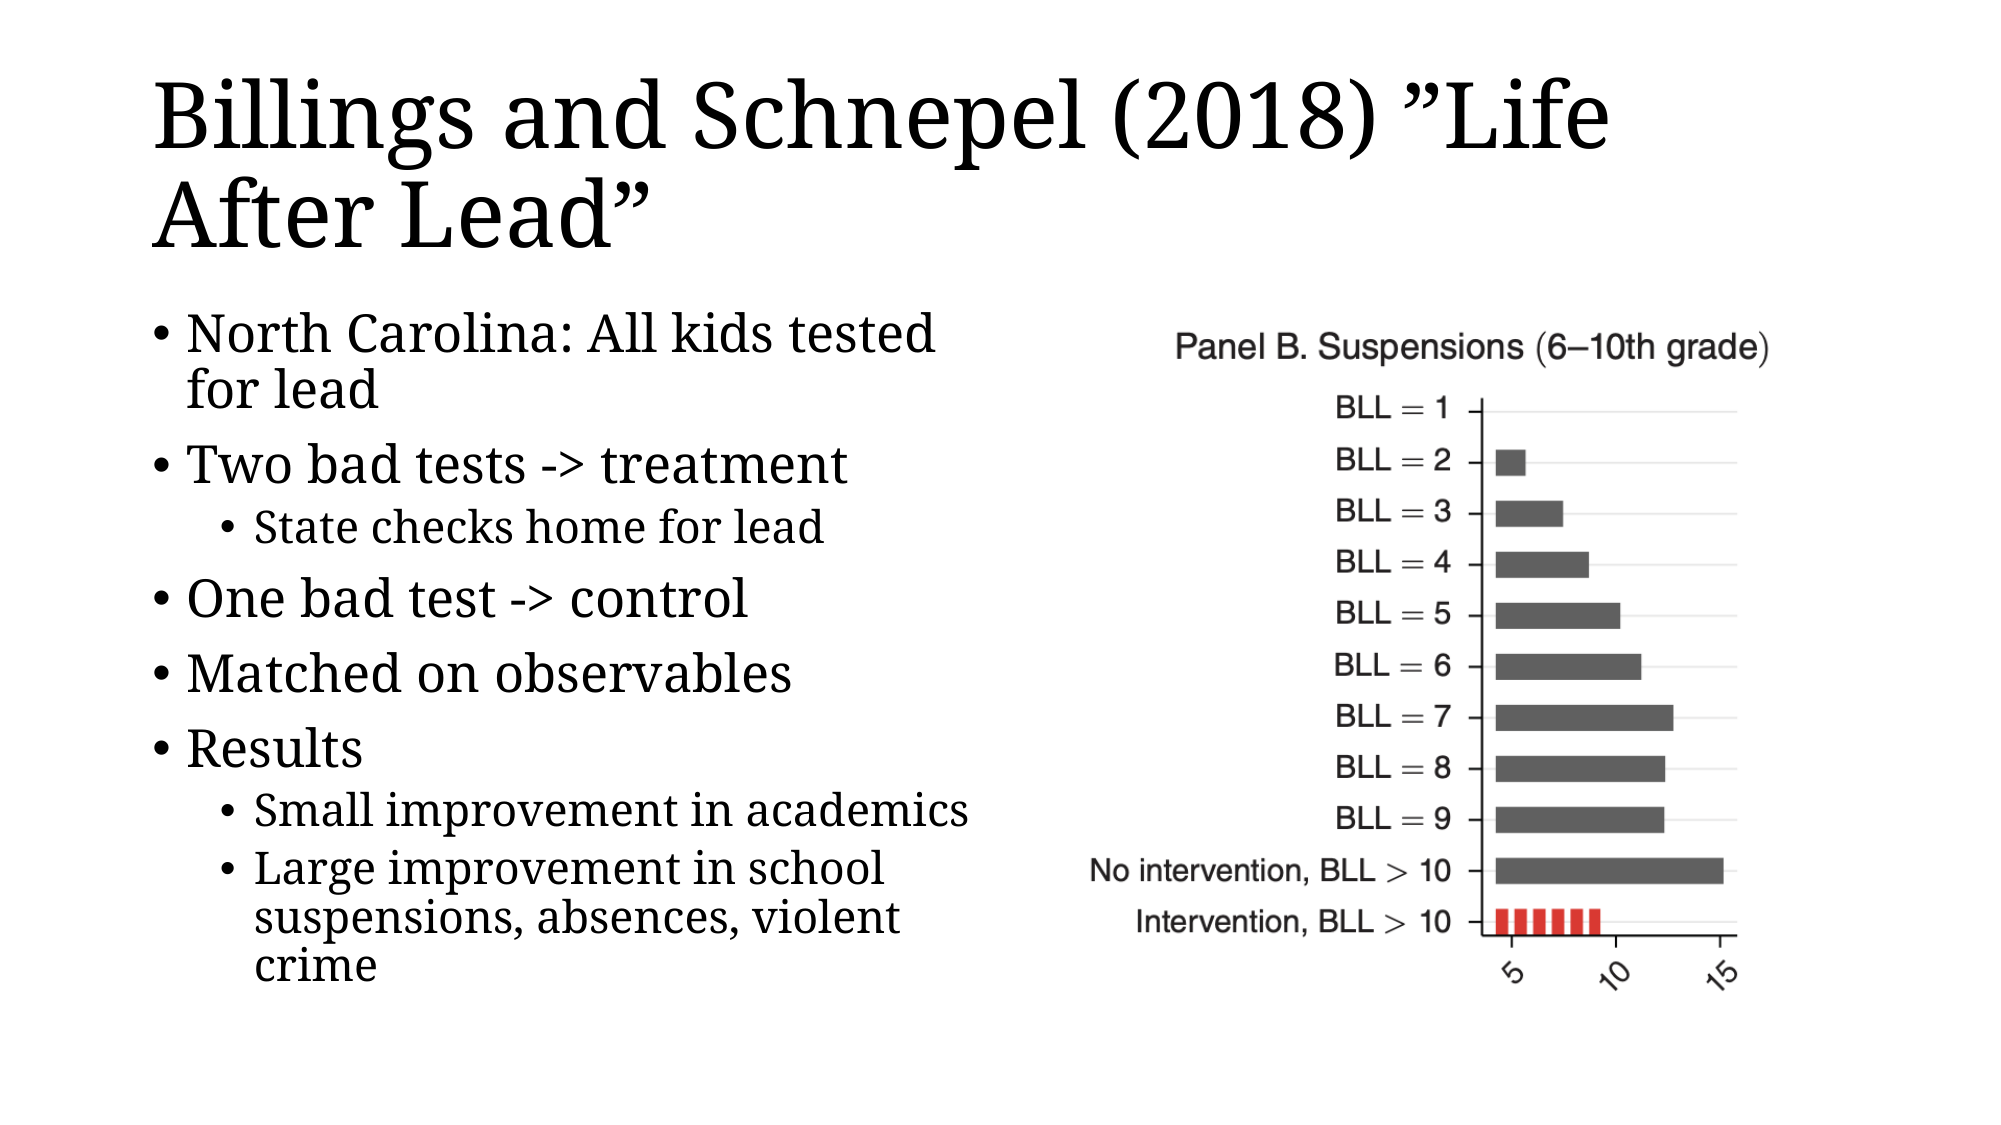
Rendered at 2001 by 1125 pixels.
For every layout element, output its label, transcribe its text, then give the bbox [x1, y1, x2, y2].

list North Carolina: All kids tested for lead Two bad tests -> treatment State checks home for lead One bad test -> control Matched on observables Results Small improvement in academics Large improvement in school suspensions, absences, violent crime [137, 299, 988, 1014]
title Billings and Schnepel (2018) ”Life After Lead” [137, 59, 1863, 278]
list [1071, 313, 1804, 1000]
